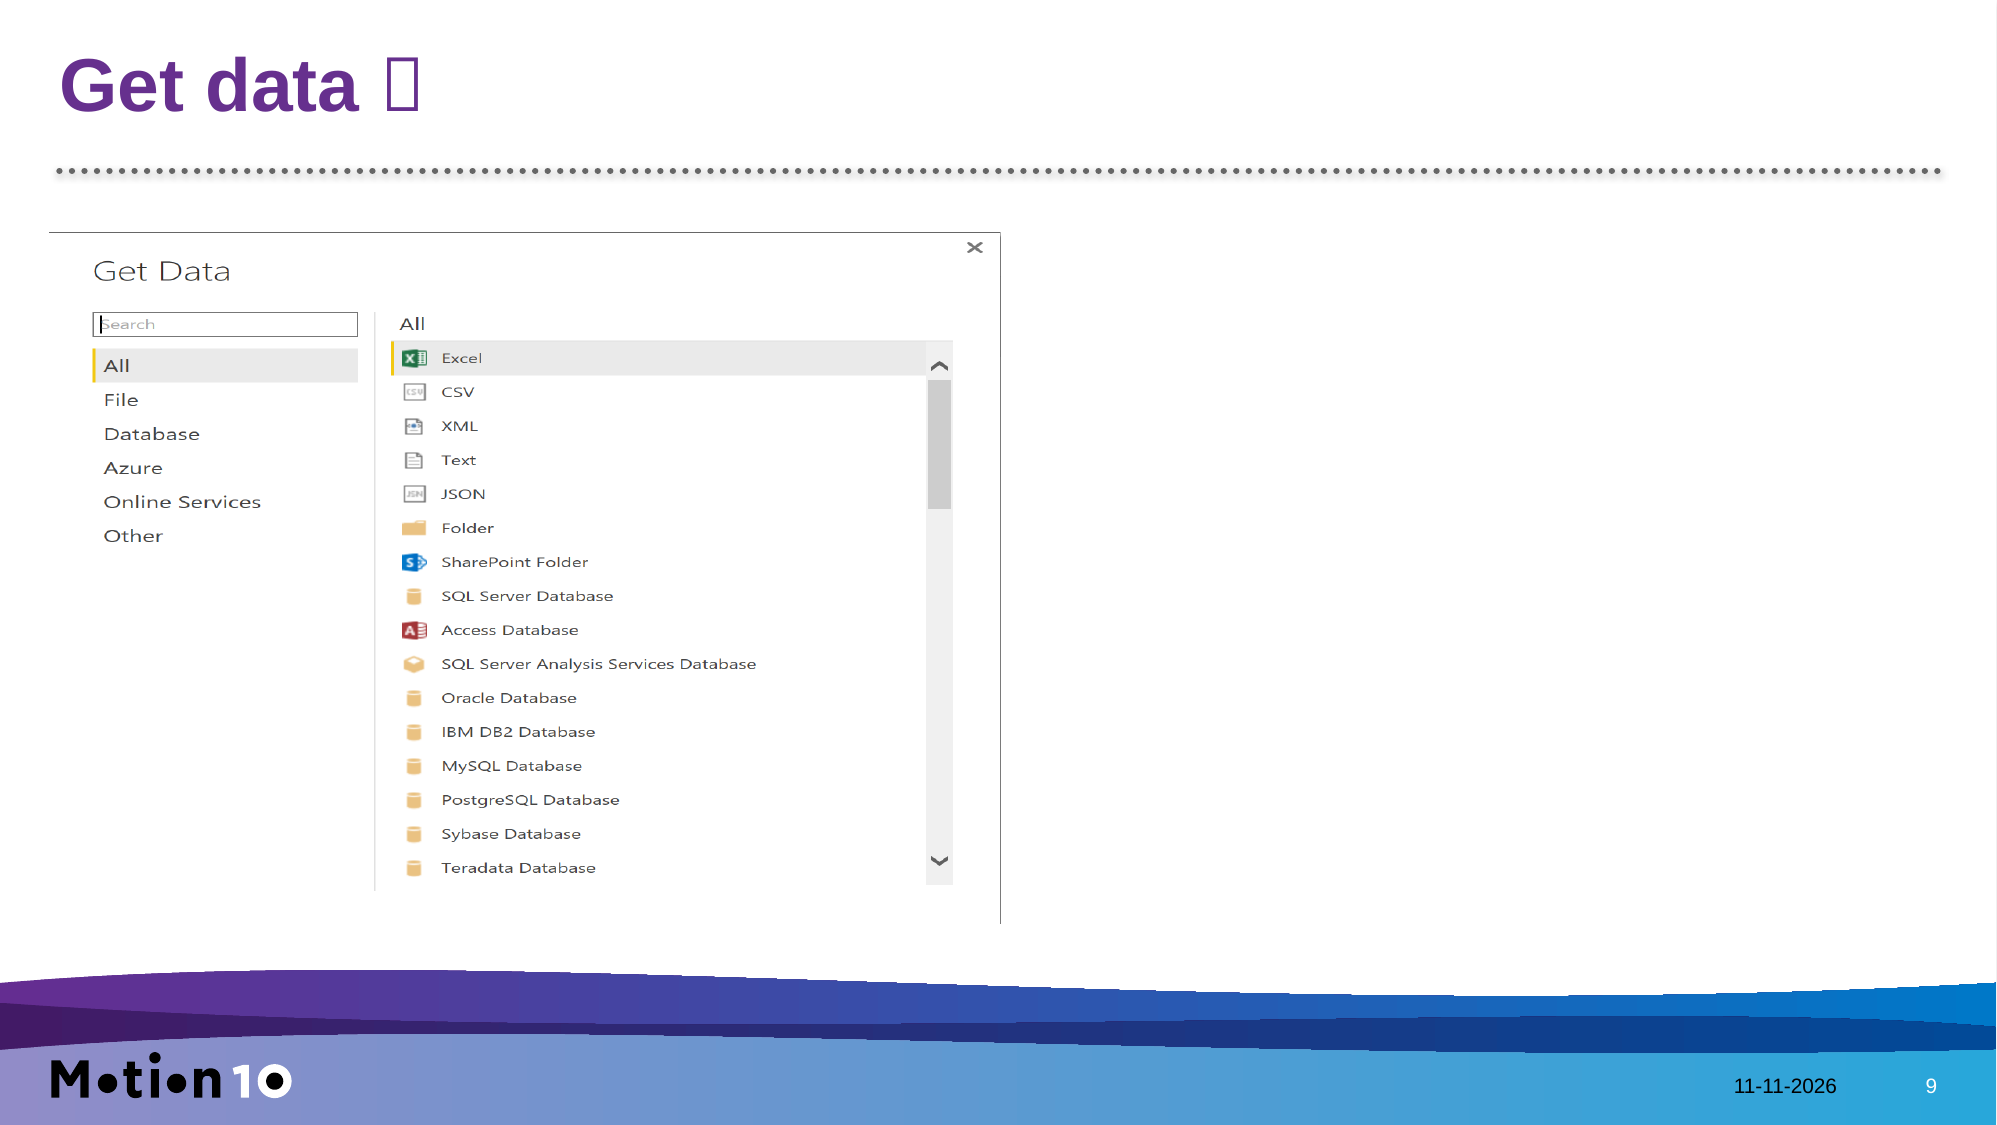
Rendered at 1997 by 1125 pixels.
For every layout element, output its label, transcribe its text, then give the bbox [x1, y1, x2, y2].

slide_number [1385, 1055, 1827, 1116]
picture [49, 232, 1001, 924]
slide_number 9 [1827, 1055, 1953, 1116]
title Get data  [44, 7, 1938, 155]
